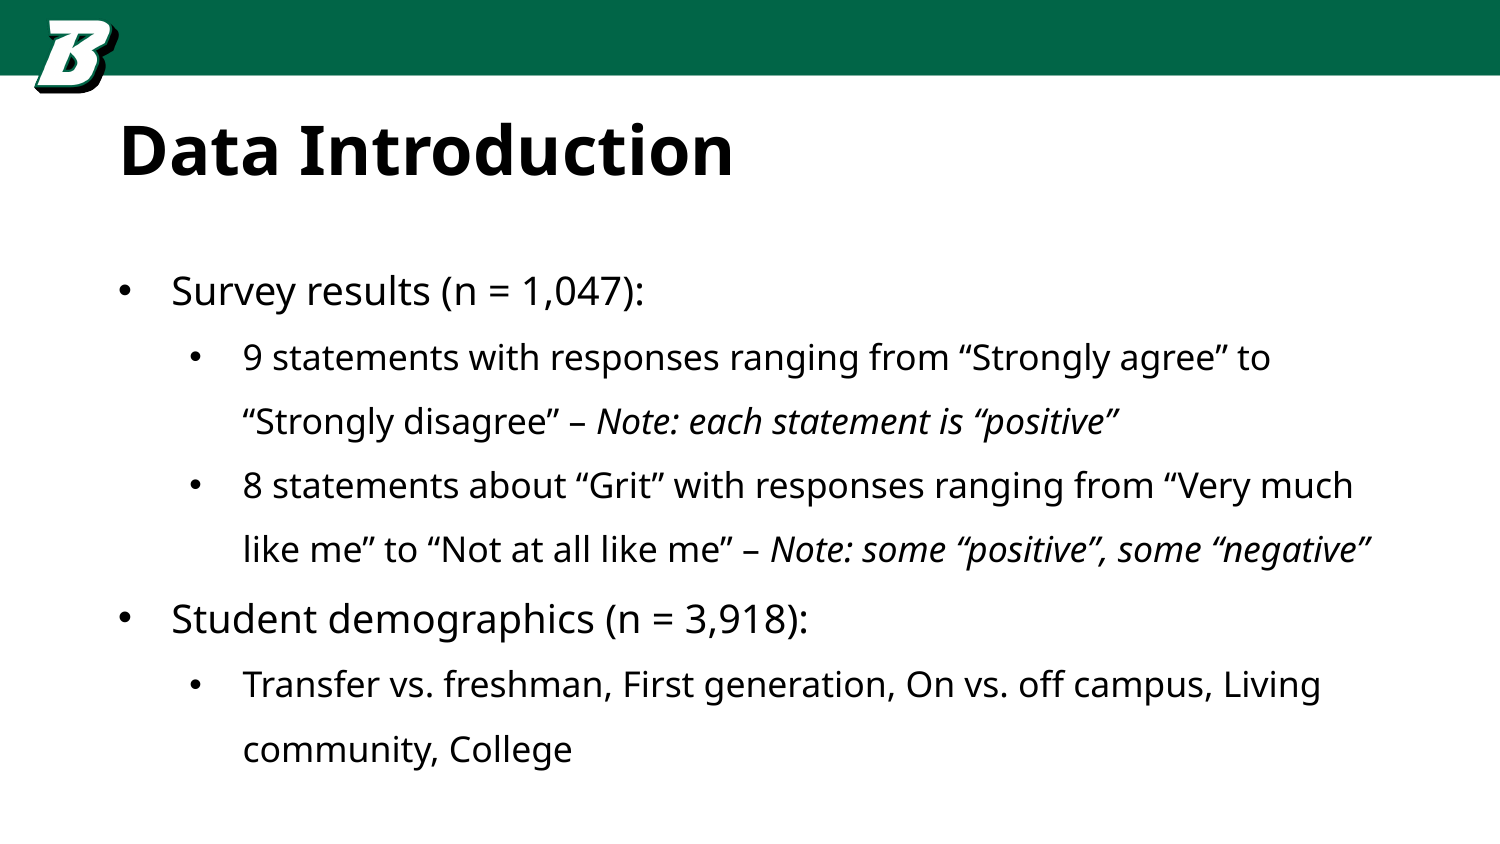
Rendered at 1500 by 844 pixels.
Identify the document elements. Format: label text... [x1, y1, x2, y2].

picture [0, 0, 1500, 844]
text_box Data Introduction [103, 82, 1397, 225]
text_box Survey results (n = 1,047): 9 statements with responses ranging from “Strongly agree” to “Strongly disagree” – Note: each statement is “positive” 8 statements about “Grit” with responses ranging from “Very much like me” to “Not at all like me” – Note: some “positive”, some “negative” Student demographics (n = 3,918): Transfer vs. freshman, First generation, On vs. off campus, Living community, College [103, 234, 1397, 802]
